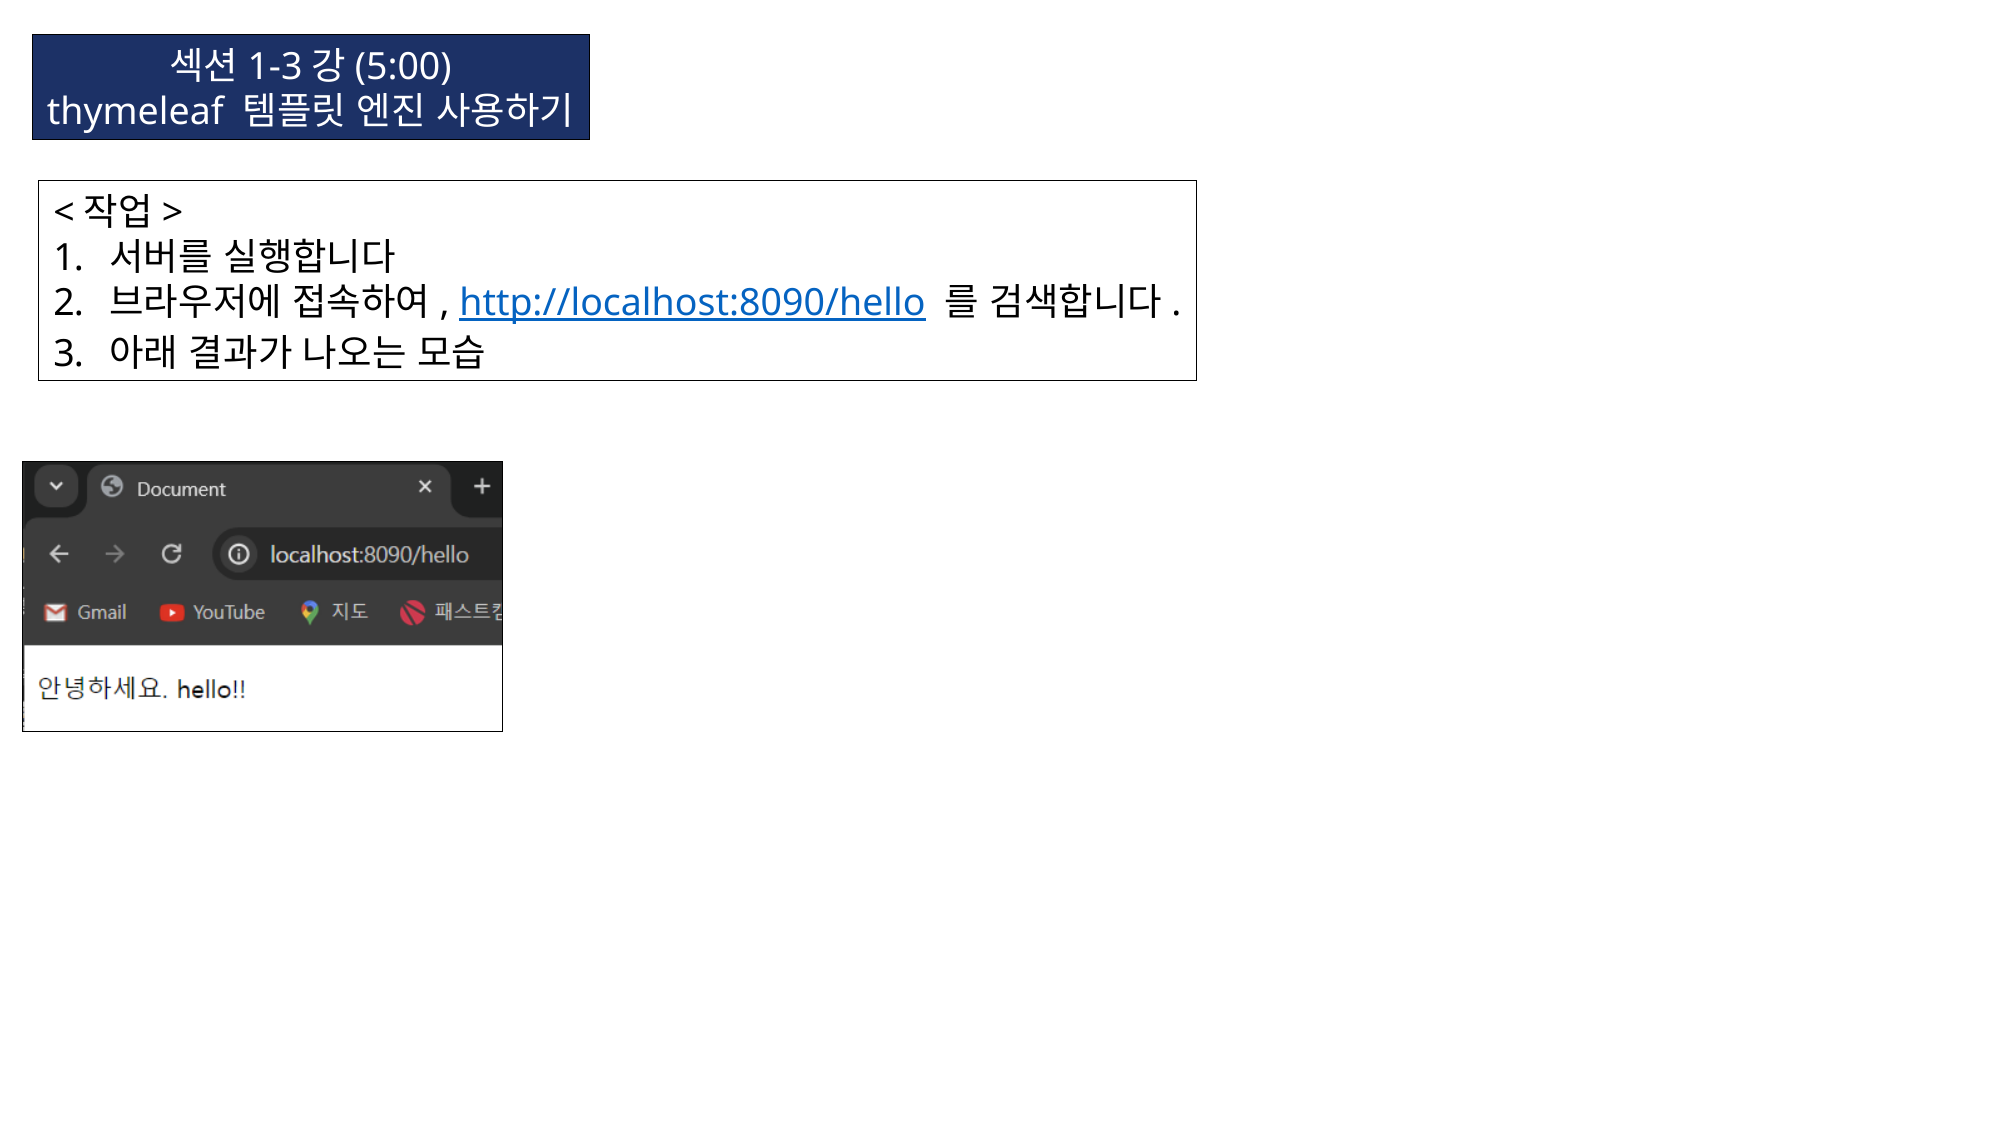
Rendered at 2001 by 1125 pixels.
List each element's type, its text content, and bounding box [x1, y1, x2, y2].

text_box 섹션1-3강(5:00) thymeleaf 템플릿 엔진 사용하기 [32, 34, 590, 140]
text_box <작업> 서버를 실행합니다 브라우저에 접속하여, http://localhost:8090/hello 를 검색합니다. 아래 결과가 나오는 모습 [38, 180, 1197, 381]
picture [22, 461, 503, 732]
